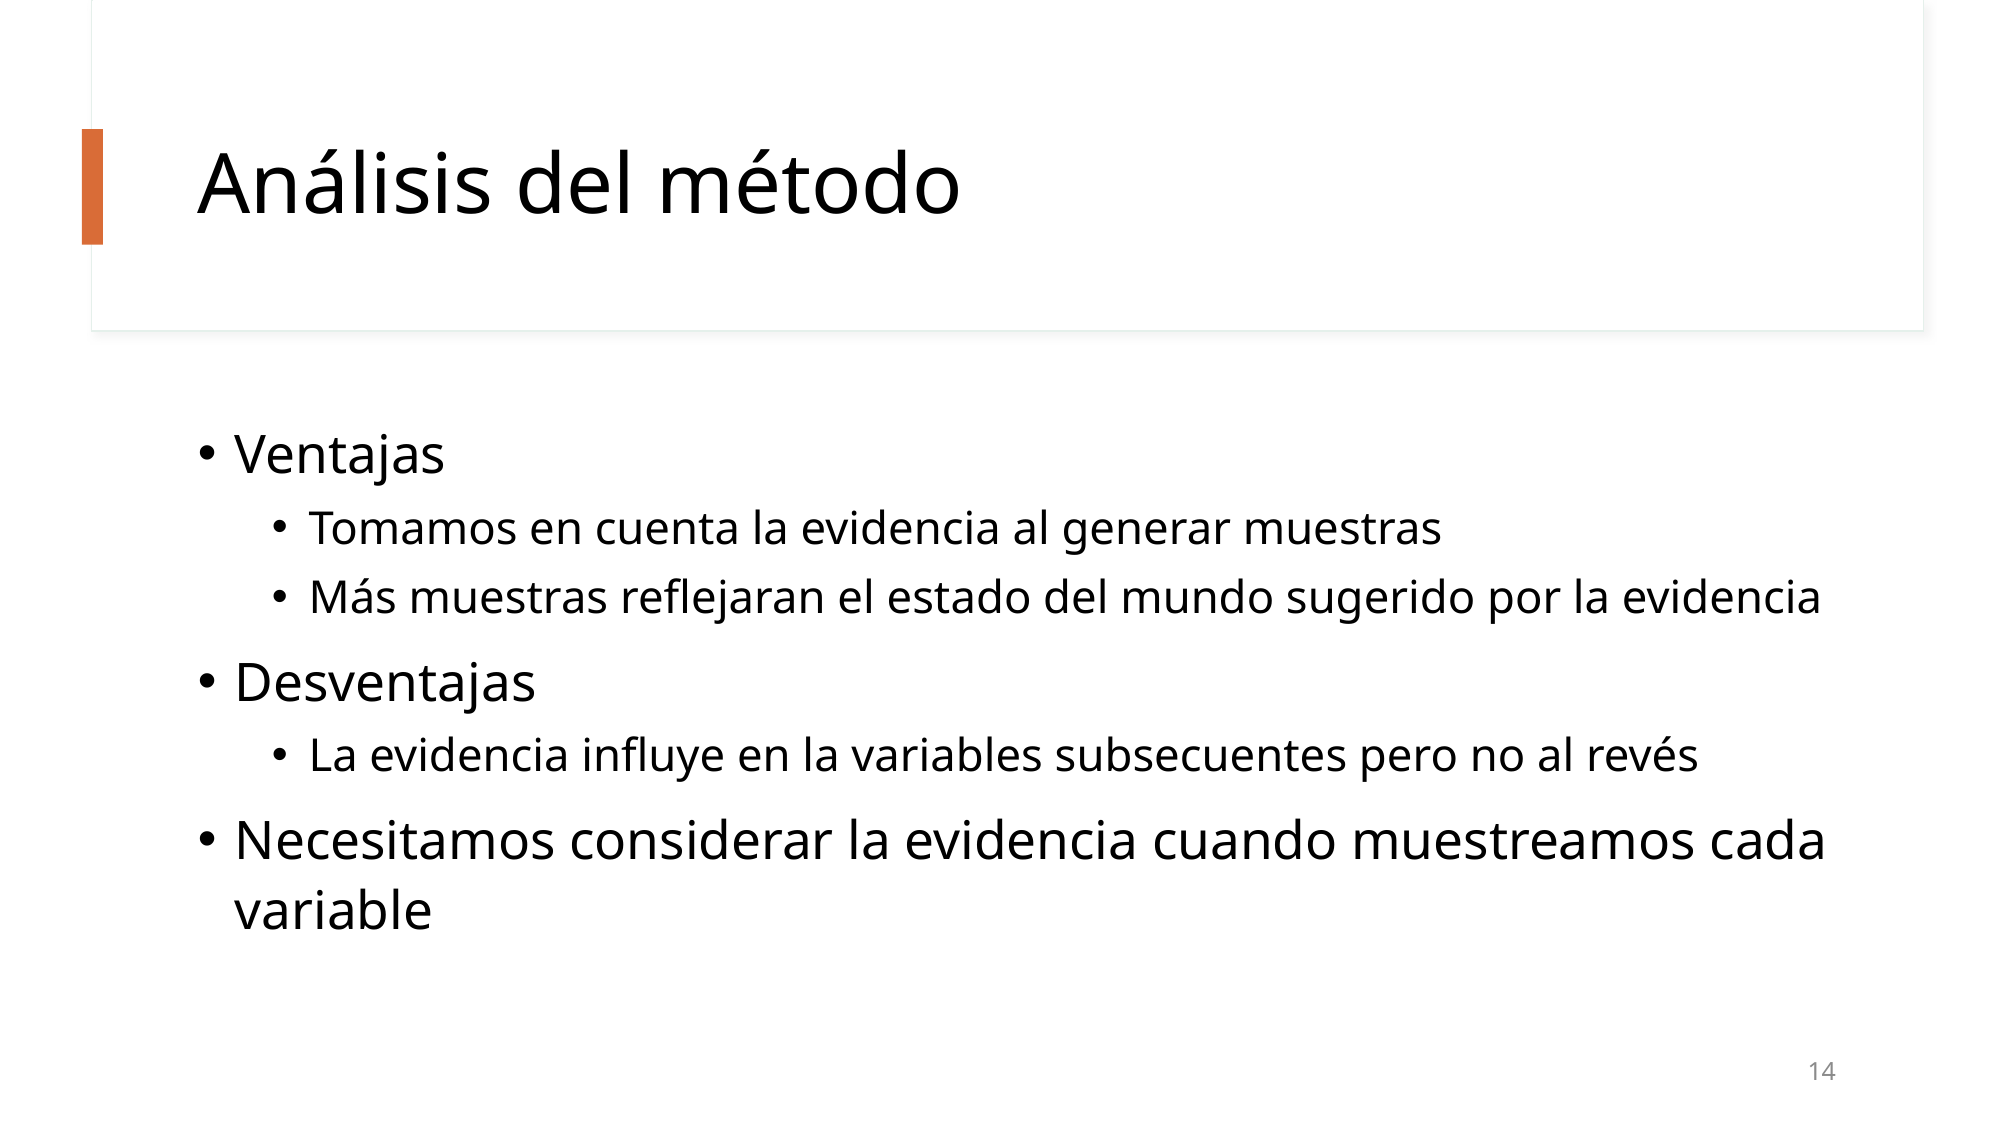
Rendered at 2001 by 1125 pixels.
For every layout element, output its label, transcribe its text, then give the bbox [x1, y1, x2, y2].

list Ventajas Tomamos en cuenta la evidencia al generar muestras Más muestras reflejaran el estado del mundo sugerido por la evidencia Desventajas La evidencia influye en la variables subsecuentes pero no al revés Necesitamos considerar la evidencia cuando muestreamos cada variable [183, 406, 1851, 1013]
title Análisis del método [183, 90, 1851, 284]
slide_number 14 [1401, 1042, 1851, 1103]
